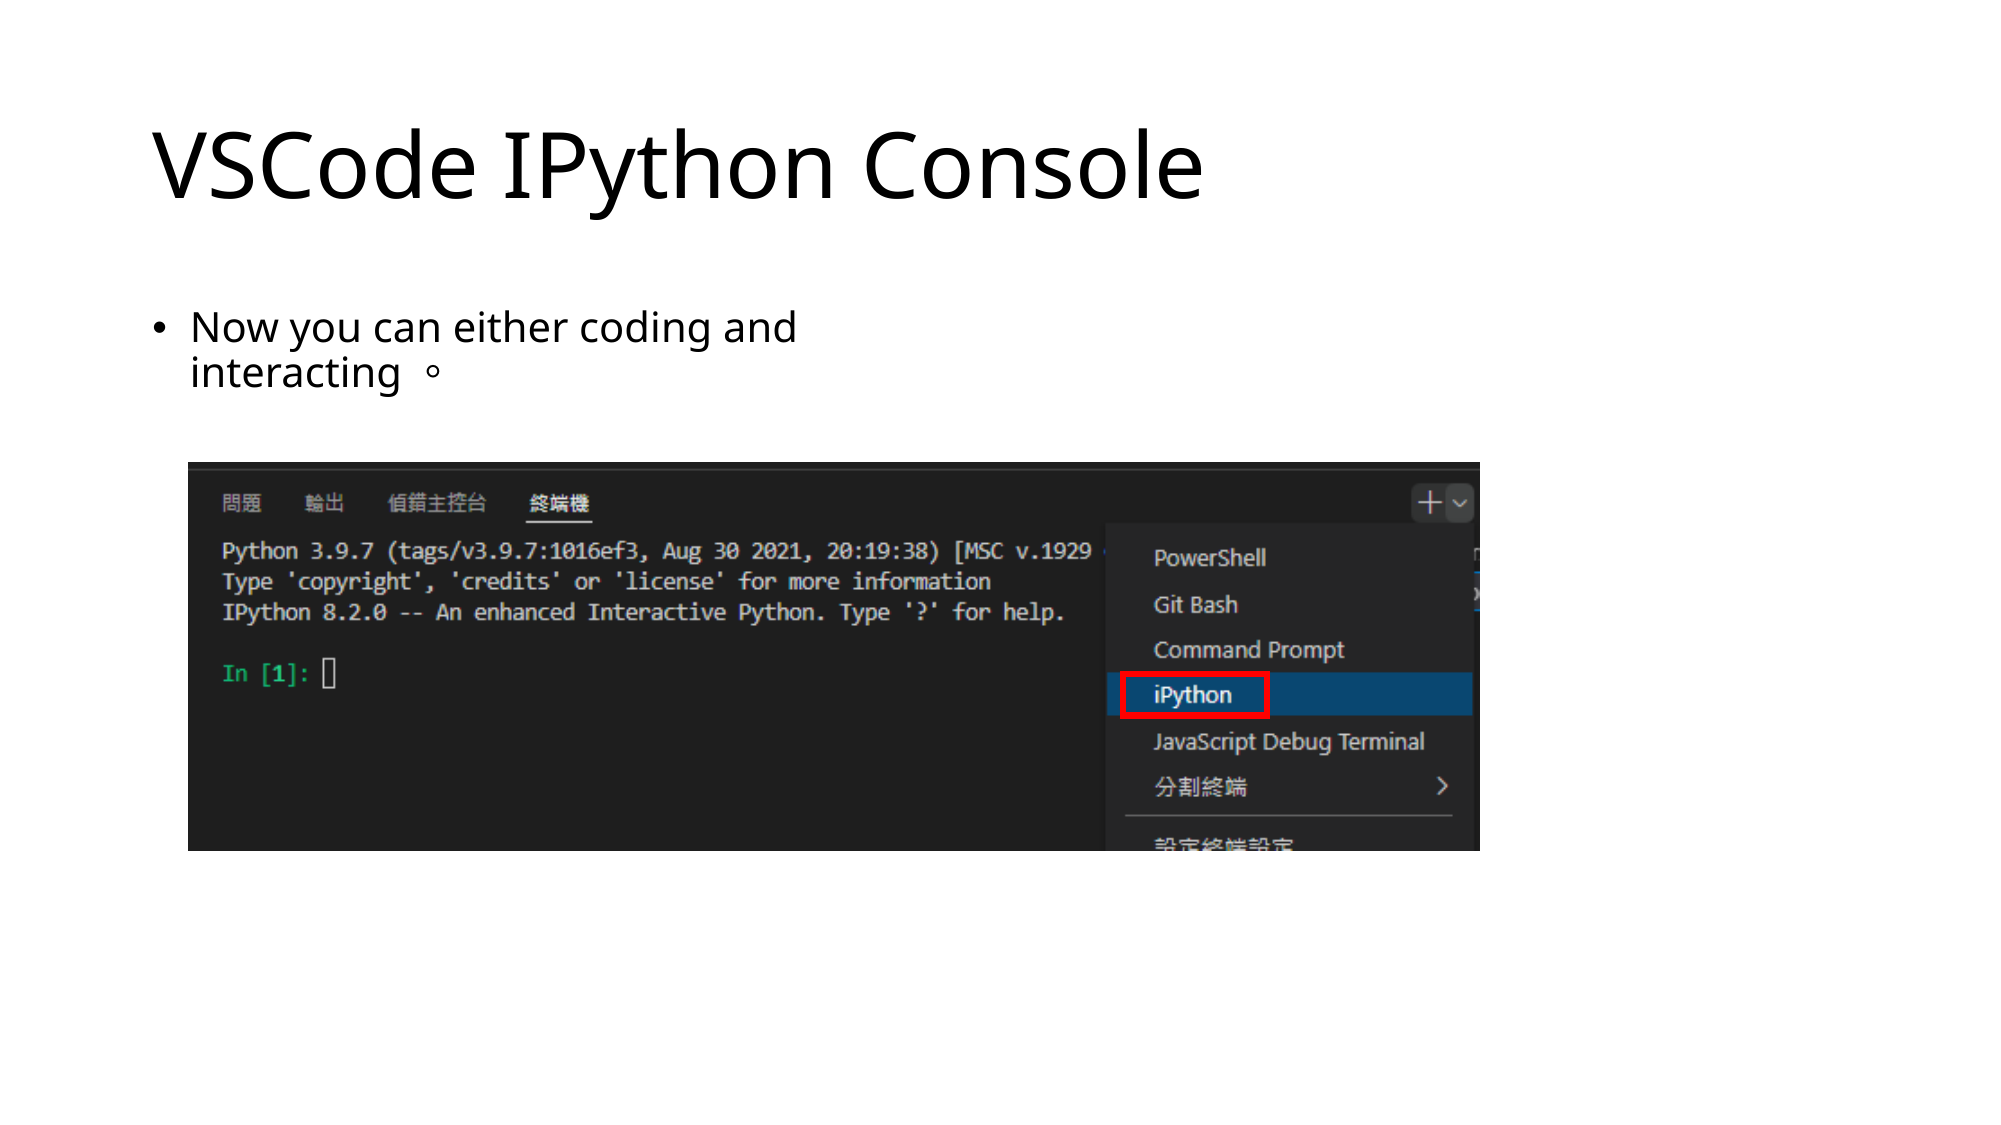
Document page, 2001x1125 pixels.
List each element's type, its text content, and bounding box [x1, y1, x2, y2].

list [188, 462, 1480, 851]
list Now you can either coding and interacting。 [137, 299, 988, 1014]
title VSCode IPython Console [137, 59, 1863, 278]
